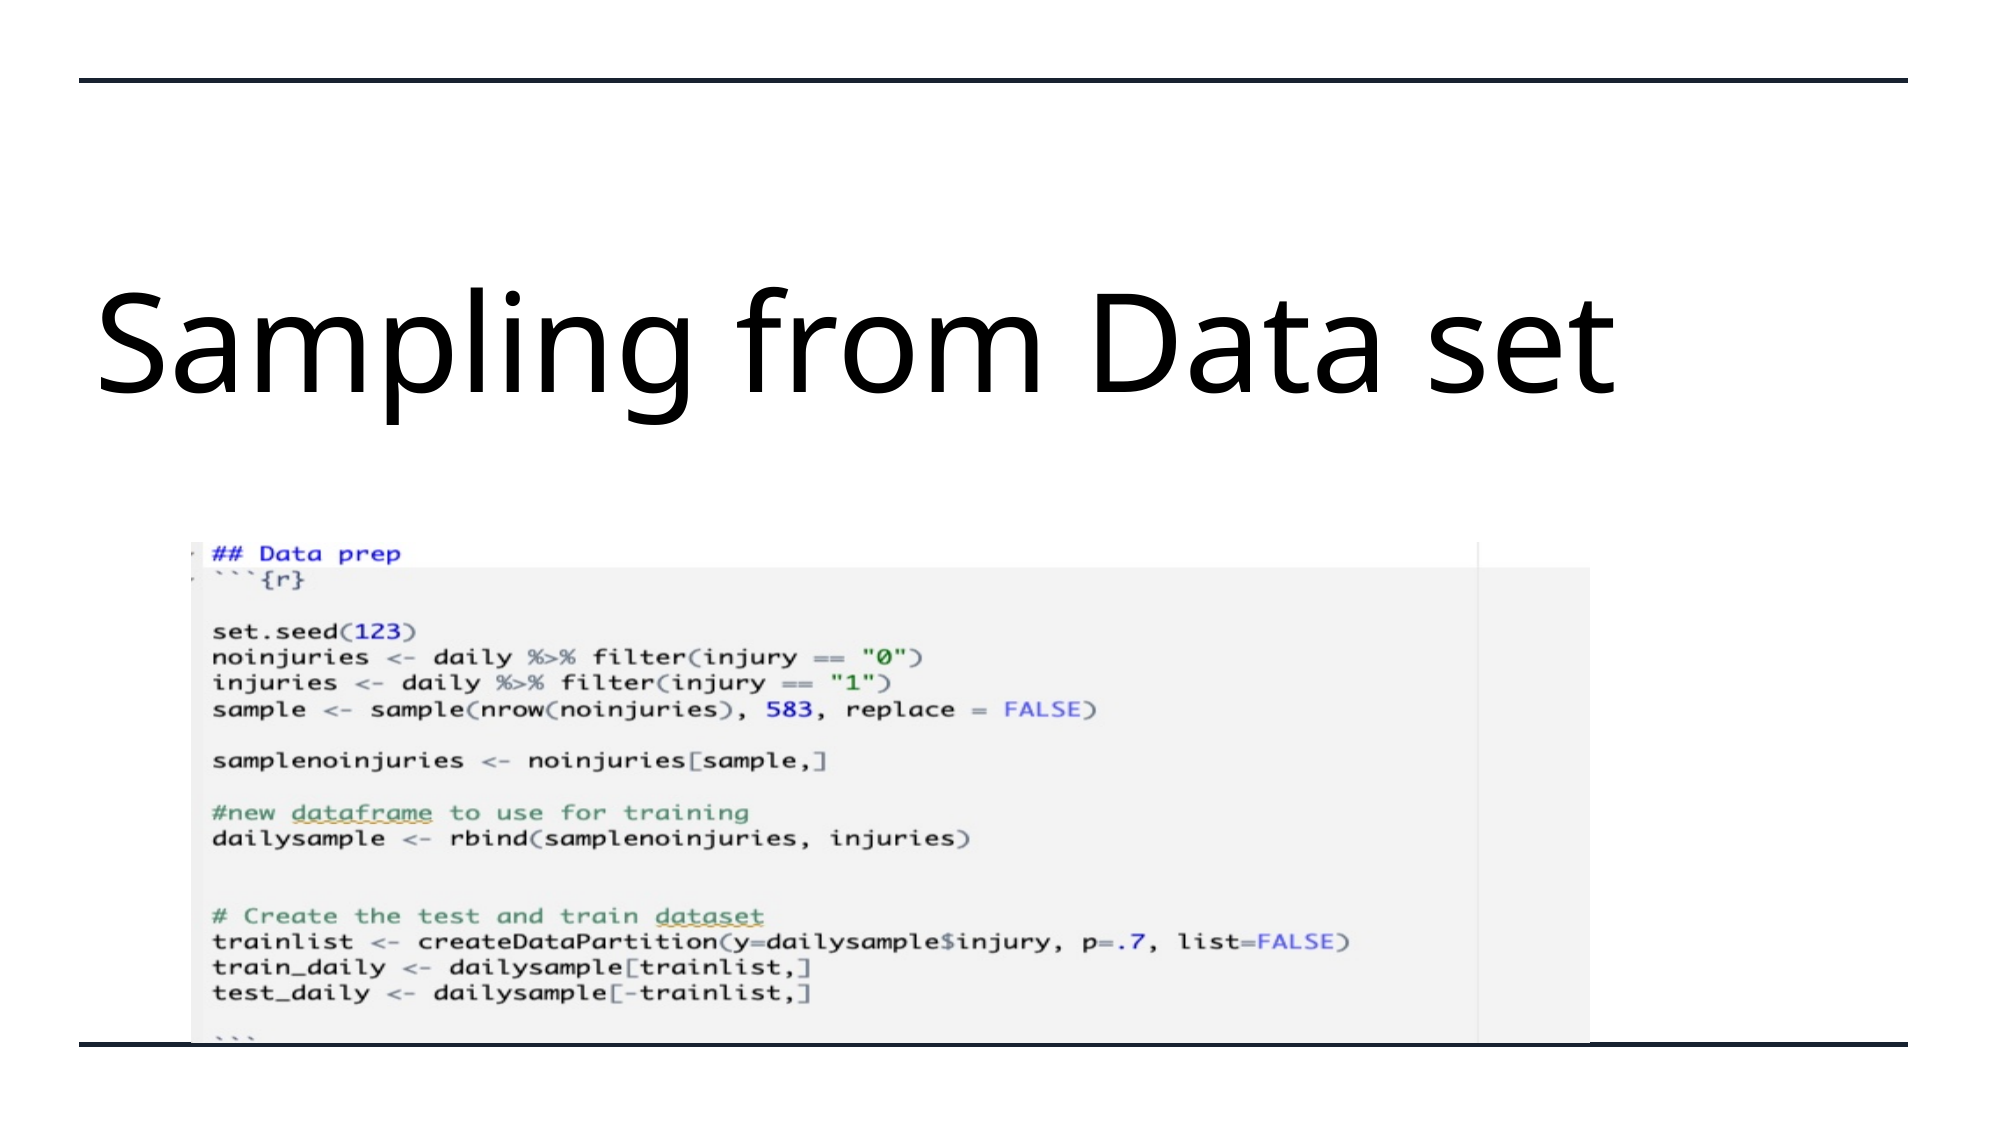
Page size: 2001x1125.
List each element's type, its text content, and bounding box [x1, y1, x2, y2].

title Sampling from Data set [79, 160, 1824, 515]
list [191, 542, 1590, 1043]
